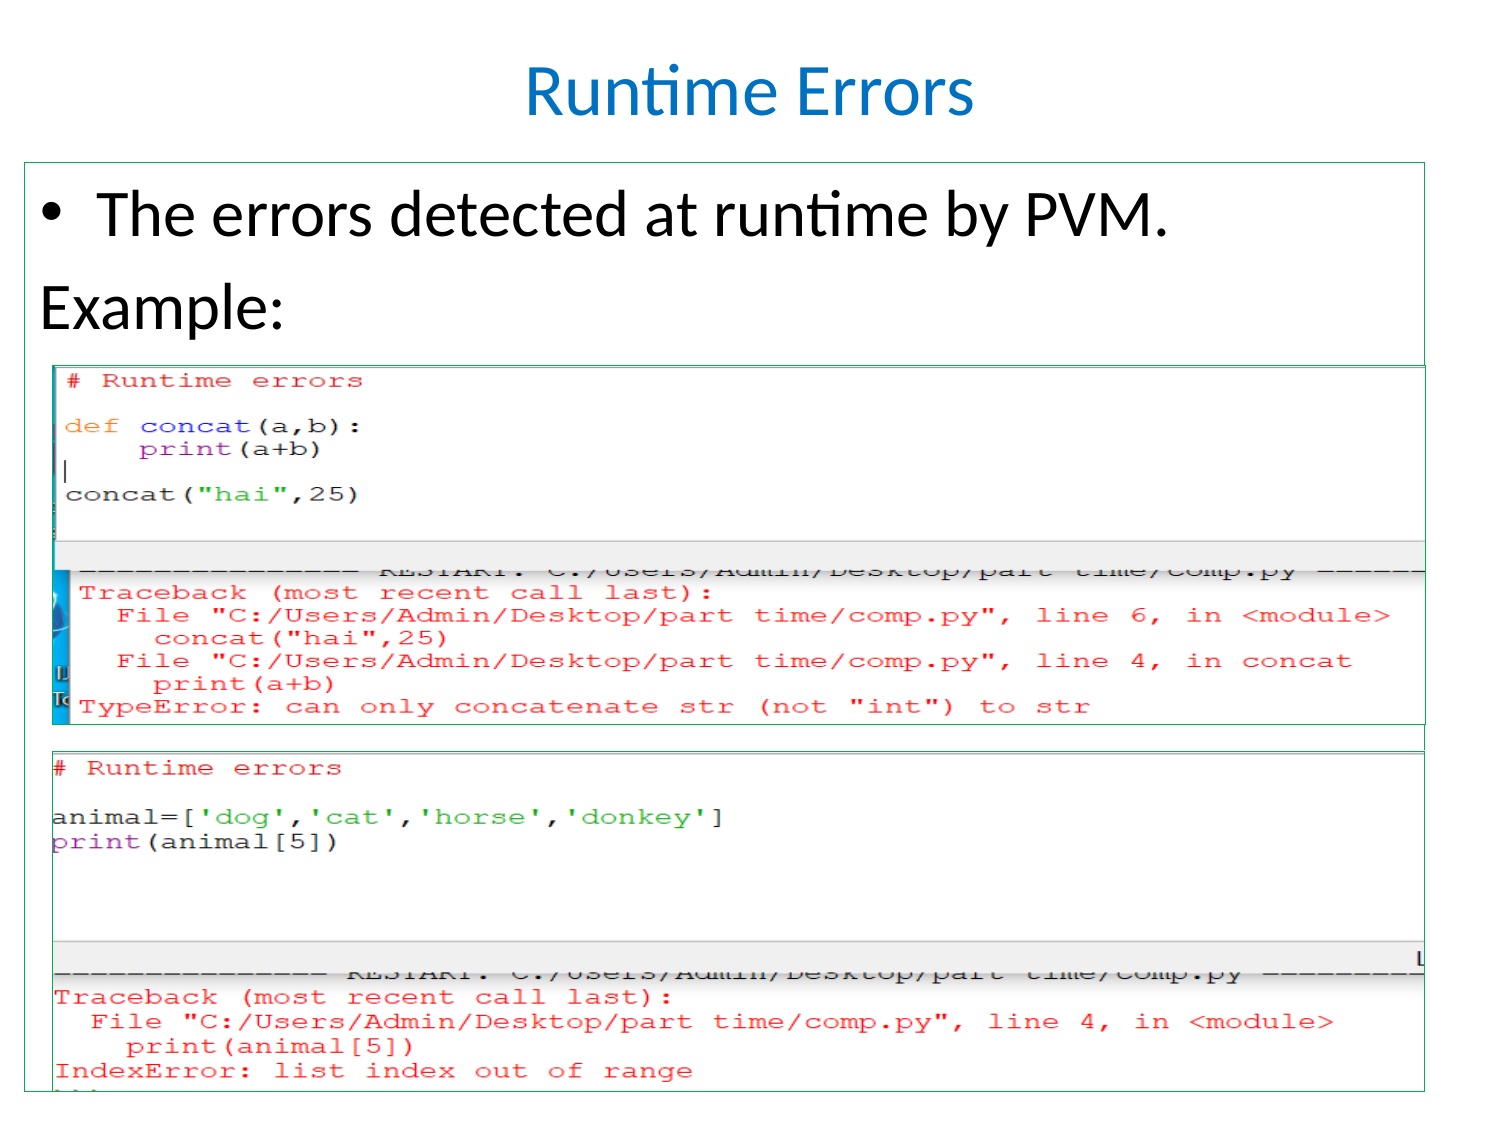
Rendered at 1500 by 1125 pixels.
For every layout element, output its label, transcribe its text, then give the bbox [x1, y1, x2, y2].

title Runtime Errors [75, 33, 1425, 139]
picture [57, 667, 61, 679]
picture [52, 750, 1426, 1092]
picture [52, 591, 64, 643]
picture [52, 365, 1427, 726]
list The errors detected at runtime by PVM. Example: [24, 162, 1425, 1092]
